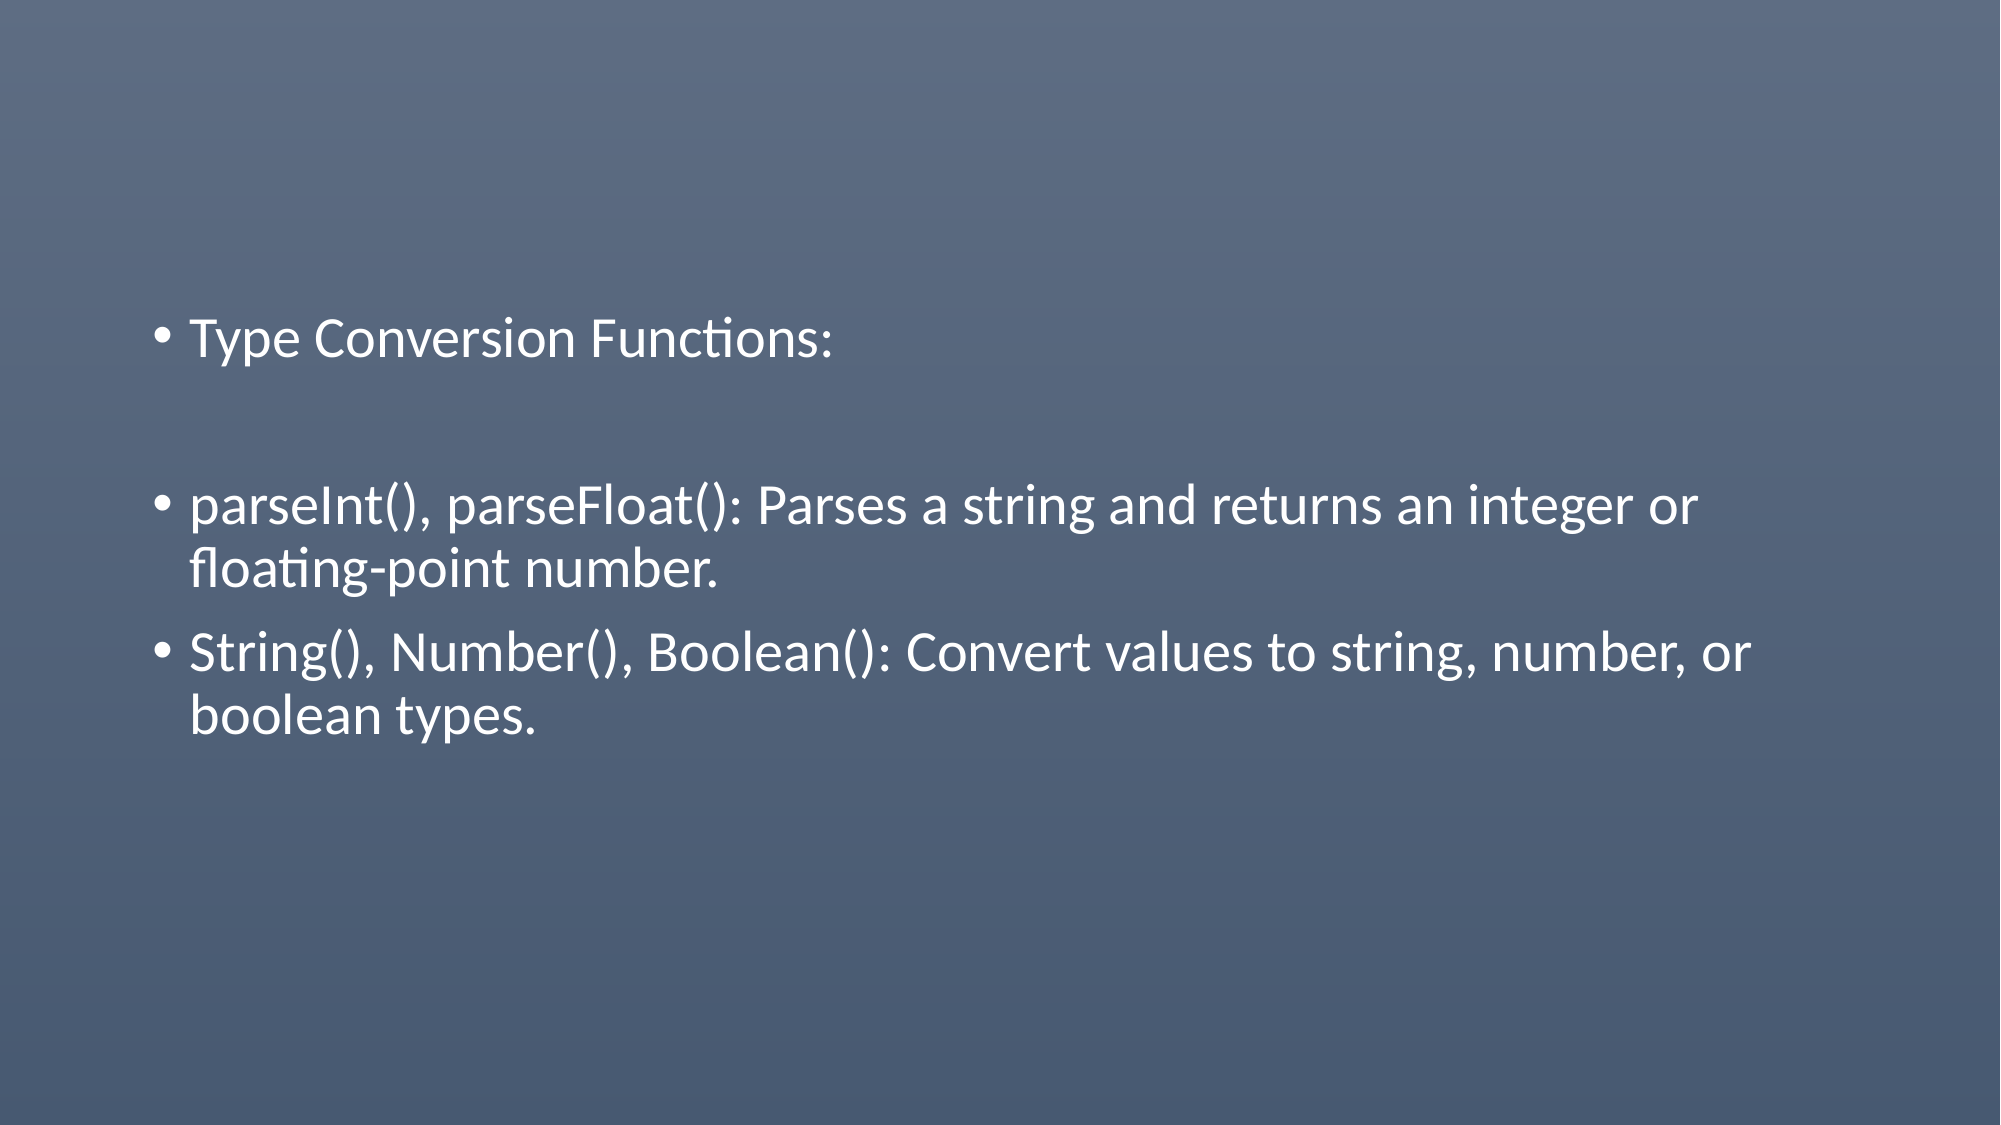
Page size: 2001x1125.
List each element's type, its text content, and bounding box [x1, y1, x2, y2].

list Type Conversion Functions: parseInt(), parseFloat(): Parses a string and returns an integer or floating-point number. String(), Number(), Boolean(): Convert values to string, number, or boolean types. [137, 299, 1863, 1014]
